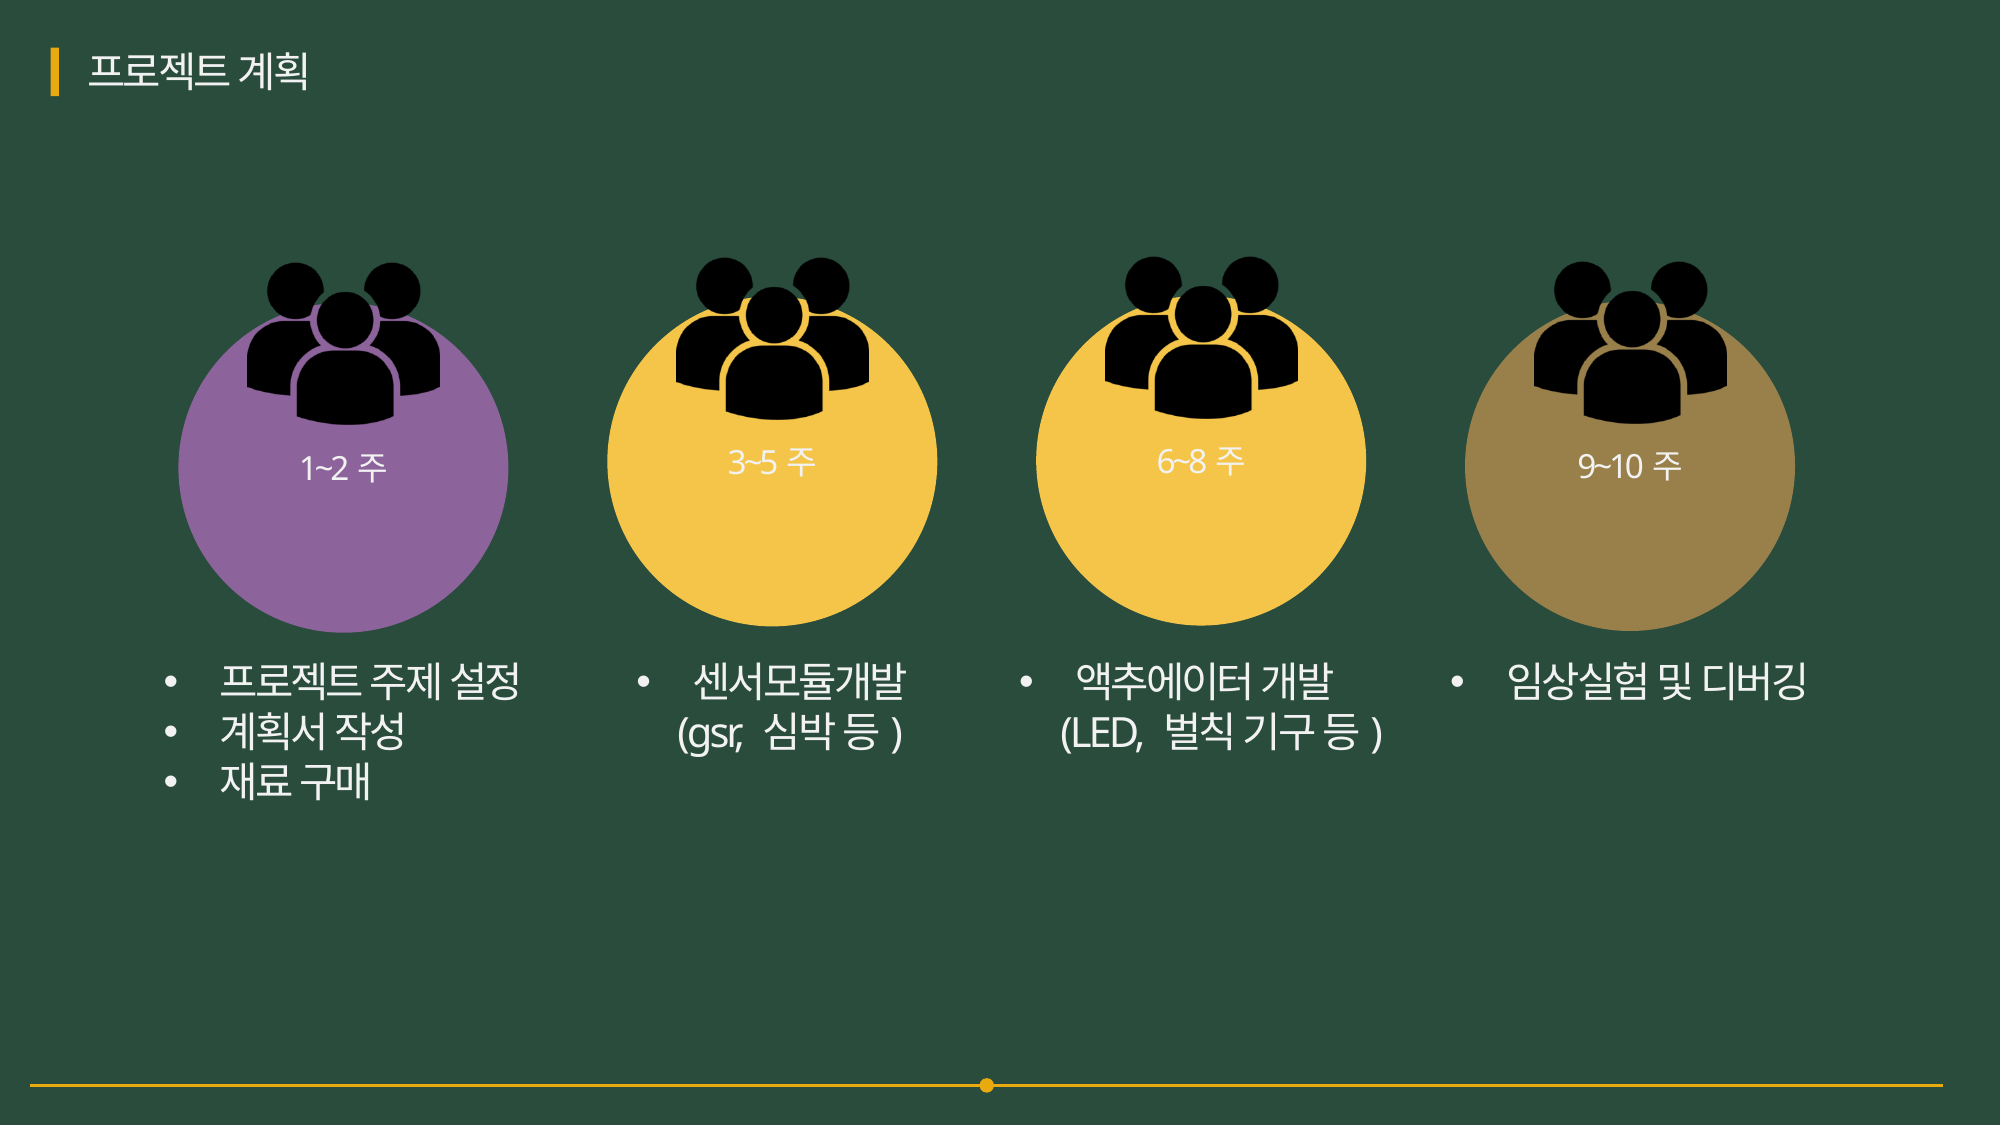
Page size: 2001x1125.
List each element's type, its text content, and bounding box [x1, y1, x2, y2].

text_box 액추에이터 개발 (LED, 벌칙 기구 등) [1004, 648, 1398, 764]
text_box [178, 247, 509, 633]
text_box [1465, 246, 1796, 632]
text_box [978, 1077, 996, 1085]
text_box 프로젝트 주제 설정 계획서 작성 재료 구매 [148, 648, 539, 814]
text_box 임상실험 및 디버깅 [1435, 648, 1825, 714]
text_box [30, 1085, 1944, 1093]
text_box 센서모듈개발 (gsr, 심박 등) [621, 648, 923, 764]
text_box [607, 242, 938, 627]
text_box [1036, 241, 1367, 626]
text_box 프로젝트 계획 [72, 38, 327, 103]
text_box [50, 47, 60, 97]
